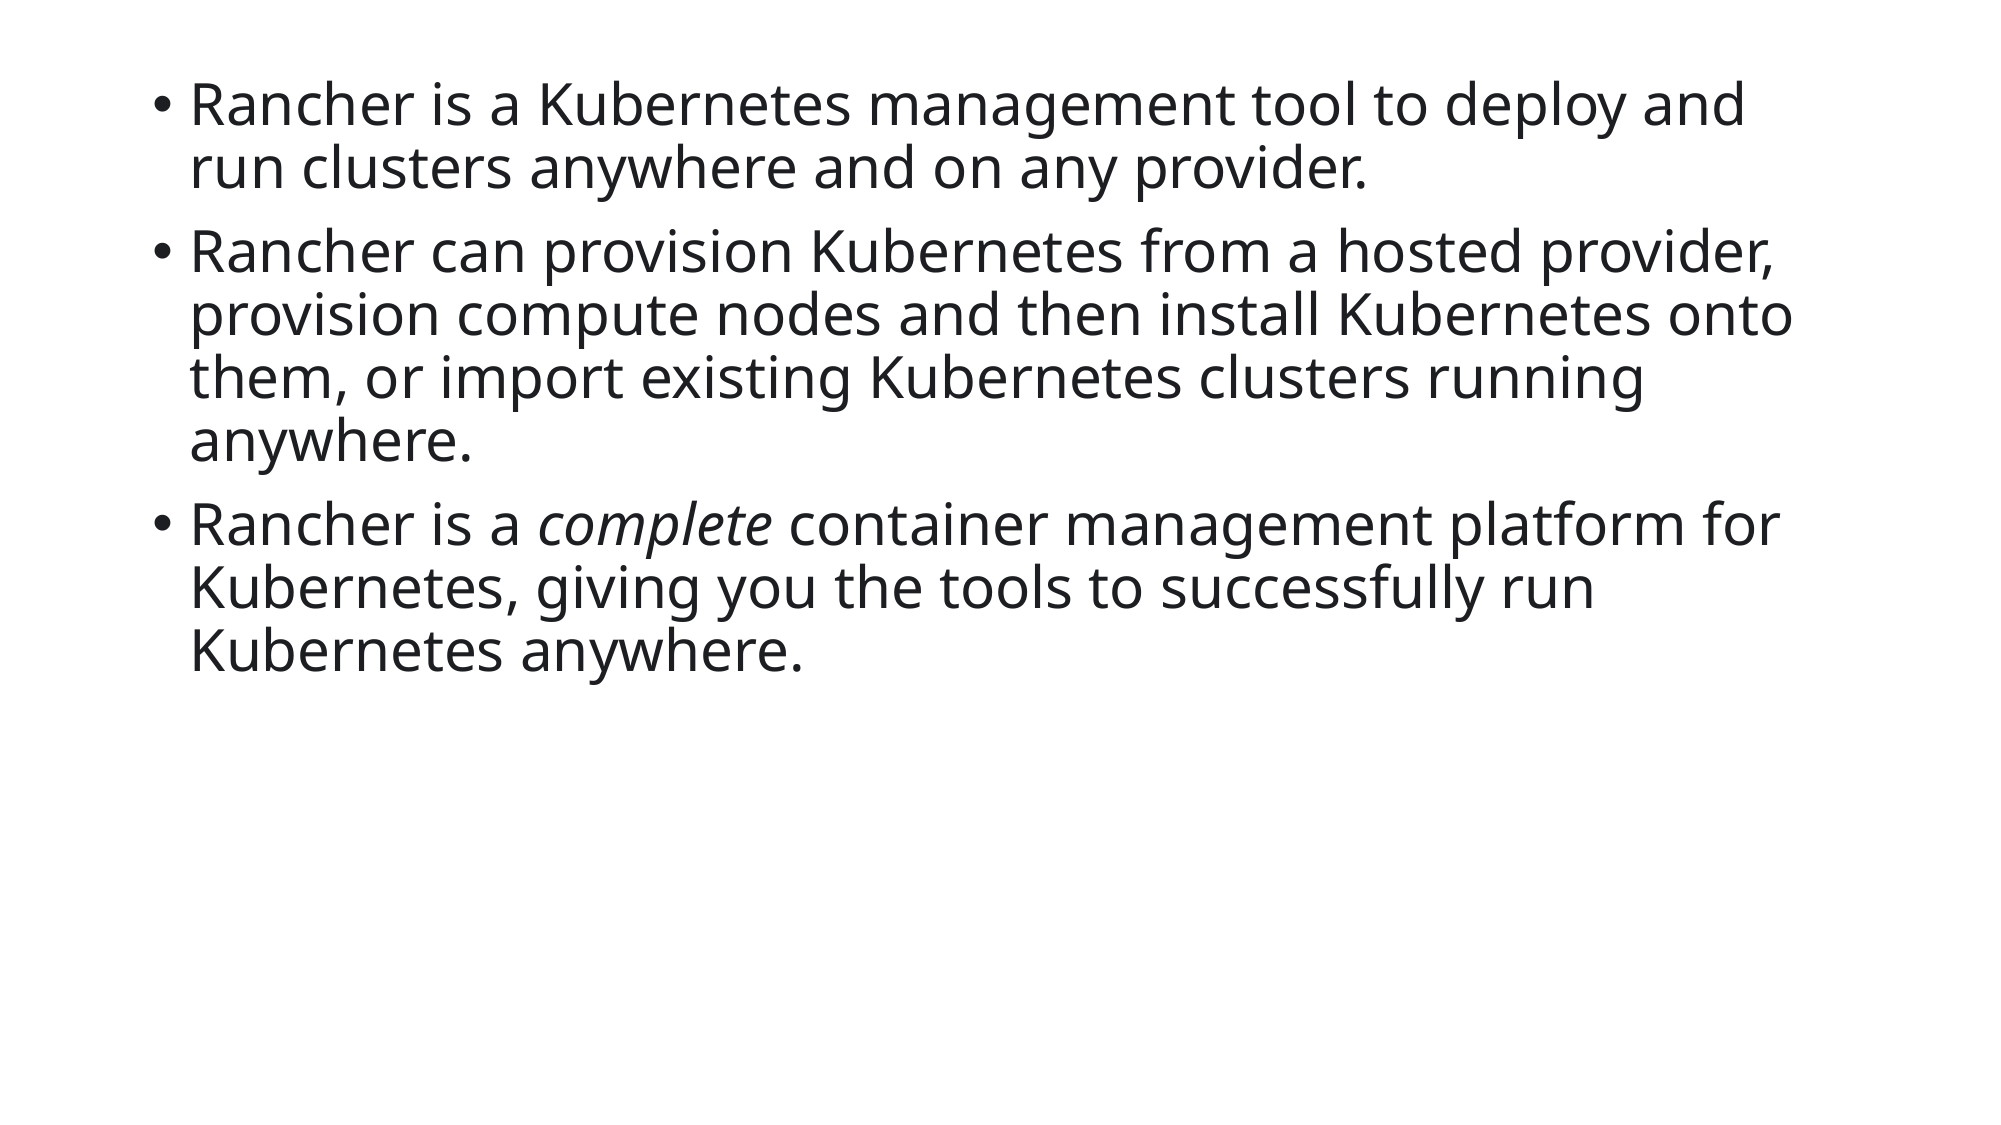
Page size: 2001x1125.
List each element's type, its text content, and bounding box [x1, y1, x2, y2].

list Rancher is a Kubernetes management tool to deploy and run clusters anywhere and on any provider. Rancher can provision Kubernetes from a hosted provider, provision compute nodes and then install Kubernetes onto them, or import existing Kubernetes clusters running anywhere. Rancher is a complete container management platform for Kubernetes, giving you the tools to successfully run Kubernetes anywhere. [137, 67, 1863, 1014]
